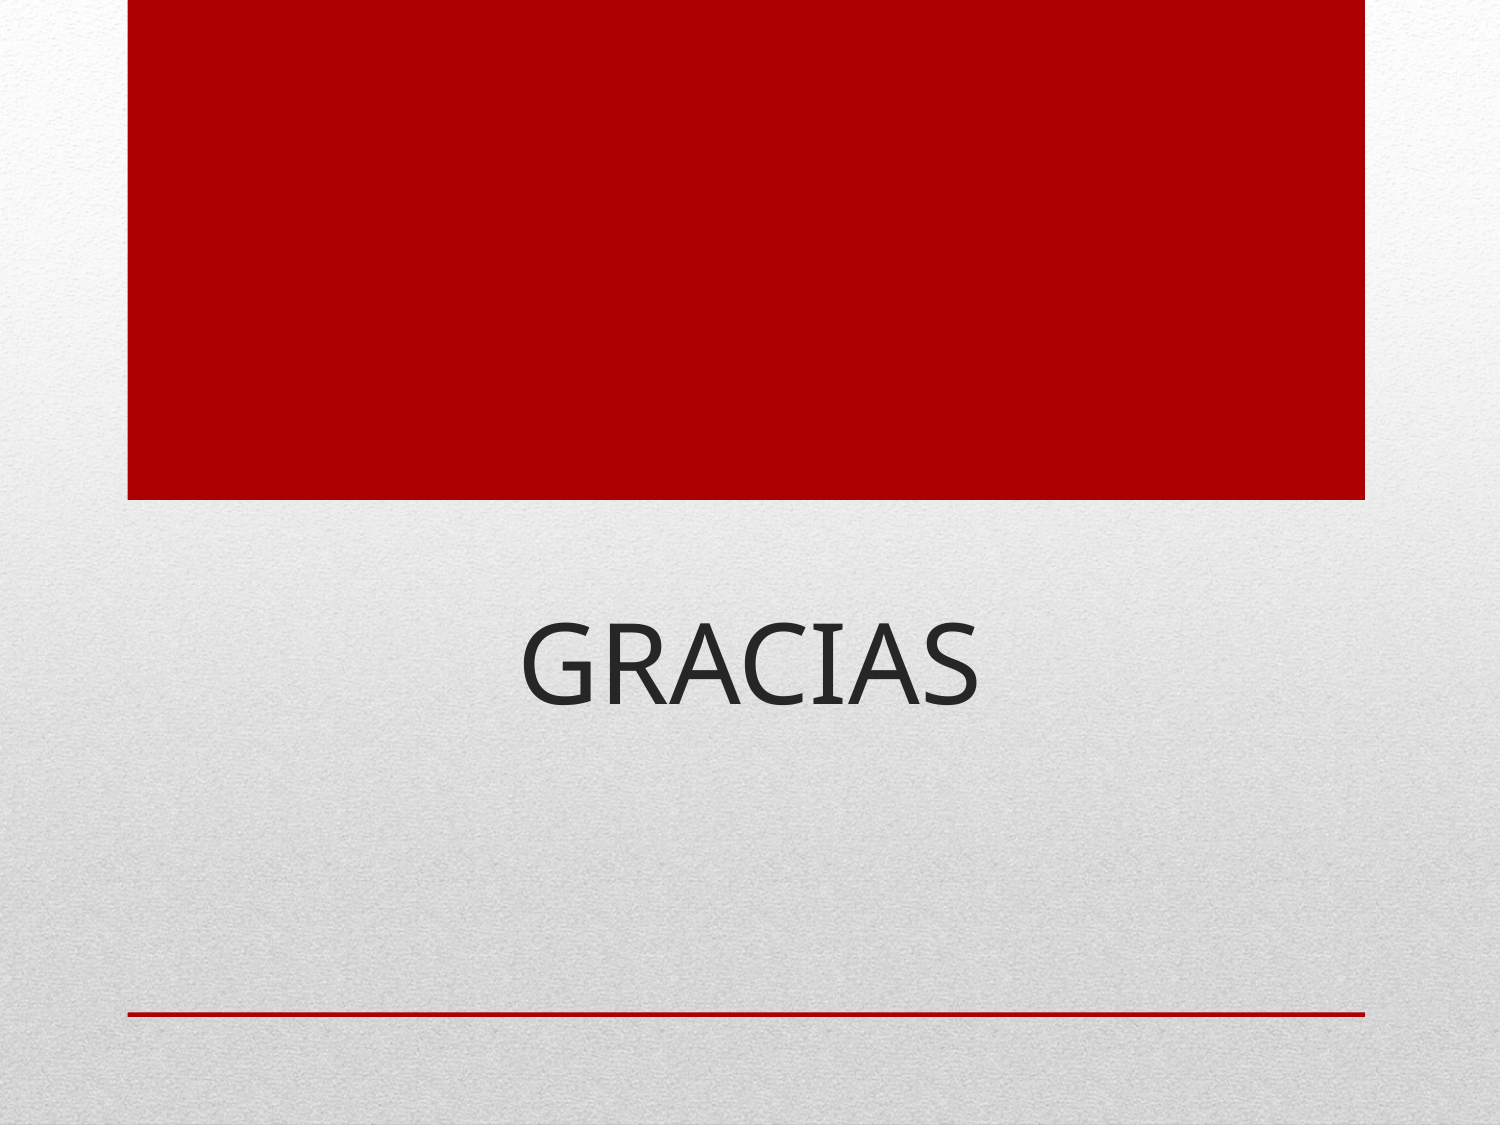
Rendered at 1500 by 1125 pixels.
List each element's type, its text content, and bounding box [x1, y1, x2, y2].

title Gracias [112, 373, 1388, 735]
